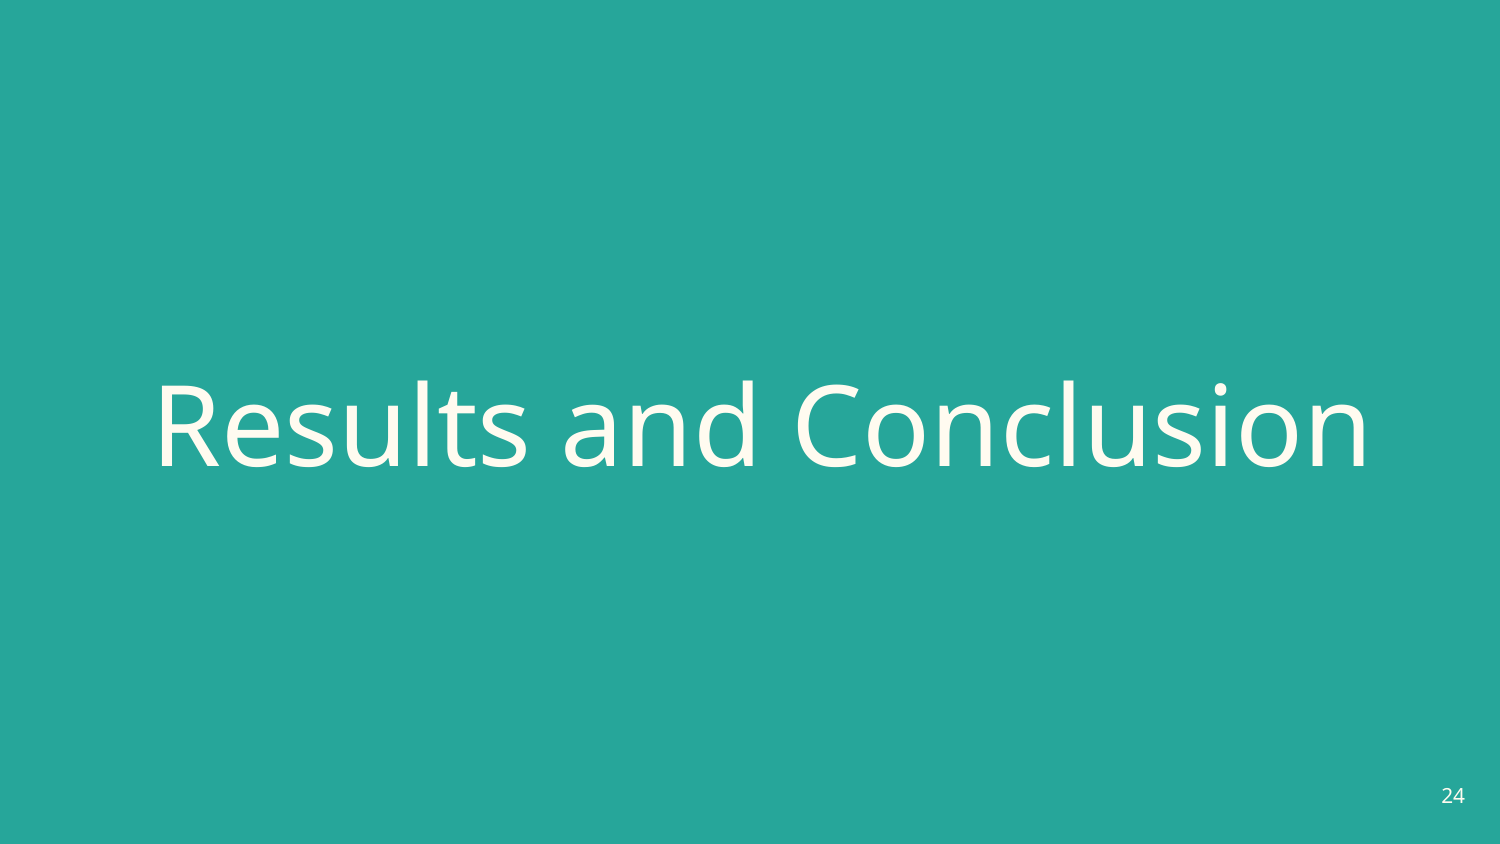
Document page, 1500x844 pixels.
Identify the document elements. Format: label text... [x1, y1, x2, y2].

title Results and Conclusion [80, 86, 1445, 758]
slide_number 24 [1389, 764, 1480, 830]
